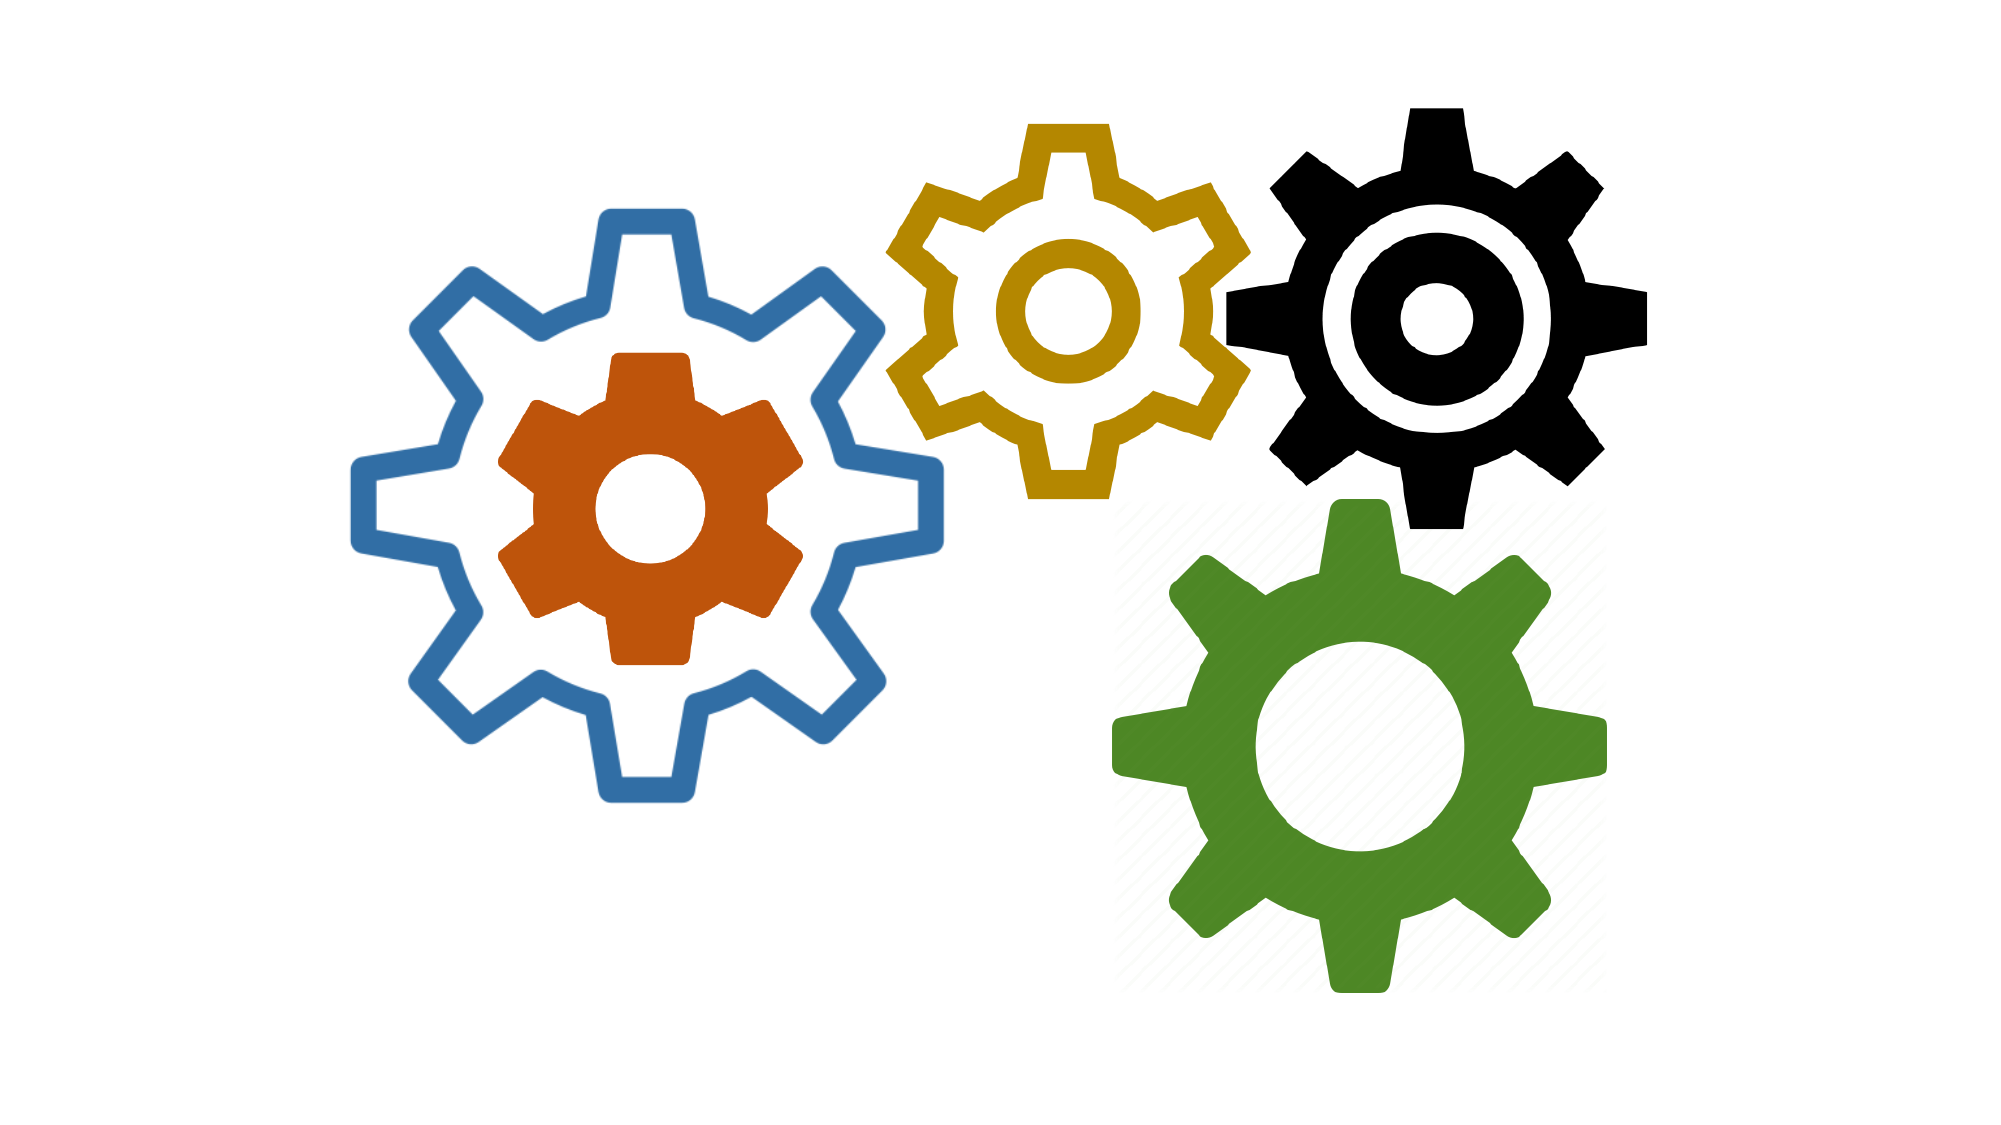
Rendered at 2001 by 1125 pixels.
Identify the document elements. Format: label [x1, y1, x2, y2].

picture [324, 80, 1671, 993]
